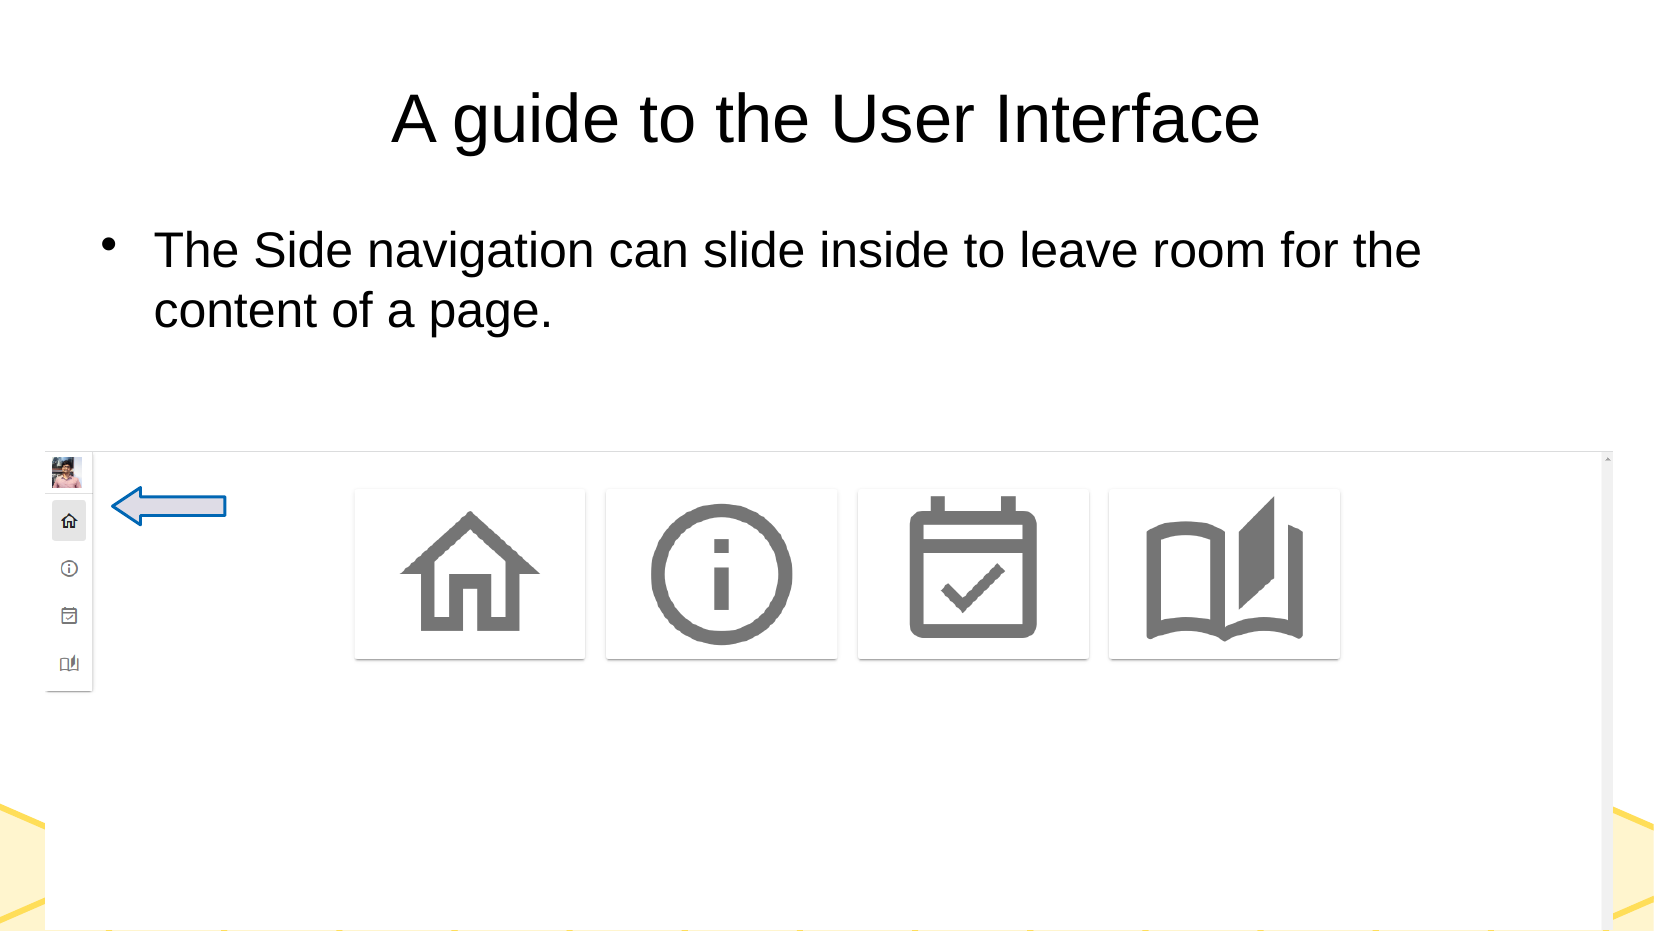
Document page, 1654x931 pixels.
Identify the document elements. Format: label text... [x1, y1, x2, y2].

title A guide to the User Interface [82, 37, 1571, 193]
list The Side navigation can slide inside to leave room for the content of a page. [82, 217, 1571, 449]
picture [45, 449, 1613, 930]
